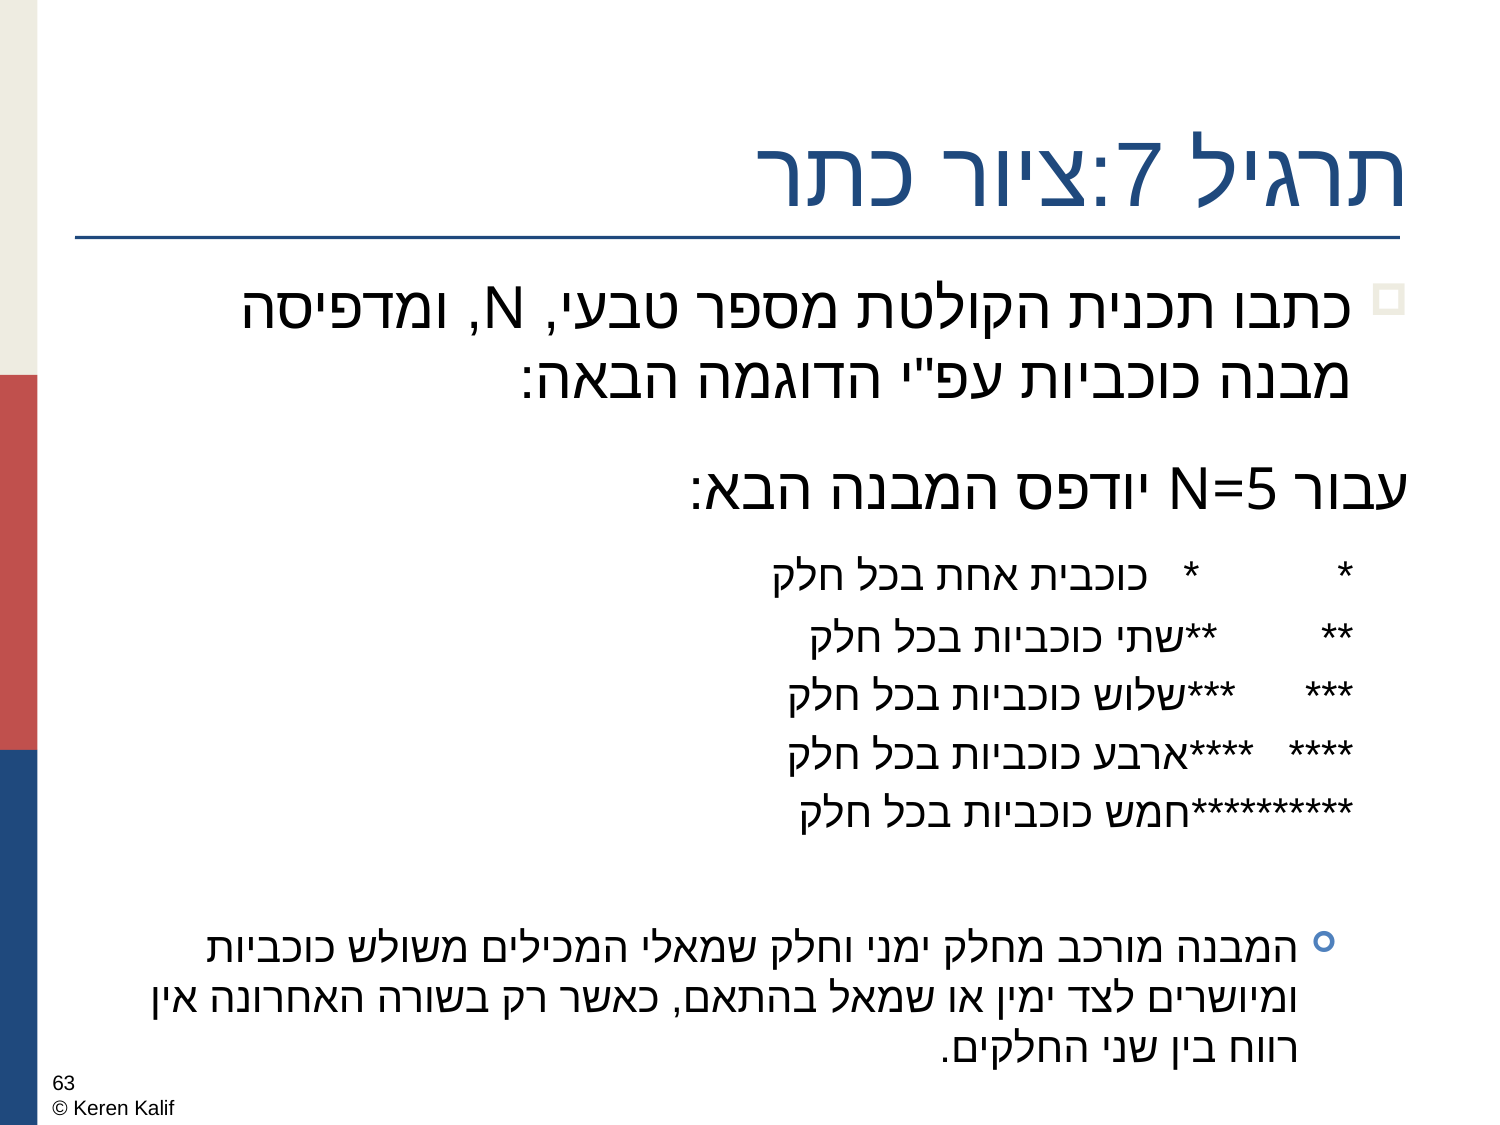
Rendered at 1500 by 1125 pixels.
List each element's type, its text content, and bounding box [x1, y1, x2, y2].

list כתבו תכנית הקולטת מספר טבעי, N, ומדפיסה מבנה כוכביות עפ"י הדוגמה הבאה: עבור N=5 יודפס המבנה הבא: * * כוכבית אחת בכל חלק ** ** שתי כוכביות בכל חלק *** *** שלוש כוכביות בכל חלק **** **** ארבע כוכביות בכל חלק ********** חמש כוכביות בכל חלק המבנה מורכב מחלק ימני וחלק שמאלי המכילים משולש כוכביות ומיושרים לצד ימין או שמאל בהתאם, כאשר רק בשורה האחרונה אין רווח בין שני החלקים. [74, 262, 1426, 1088]
title תרגיל 7:ציור כתר [74, 45, 1426, 233]
